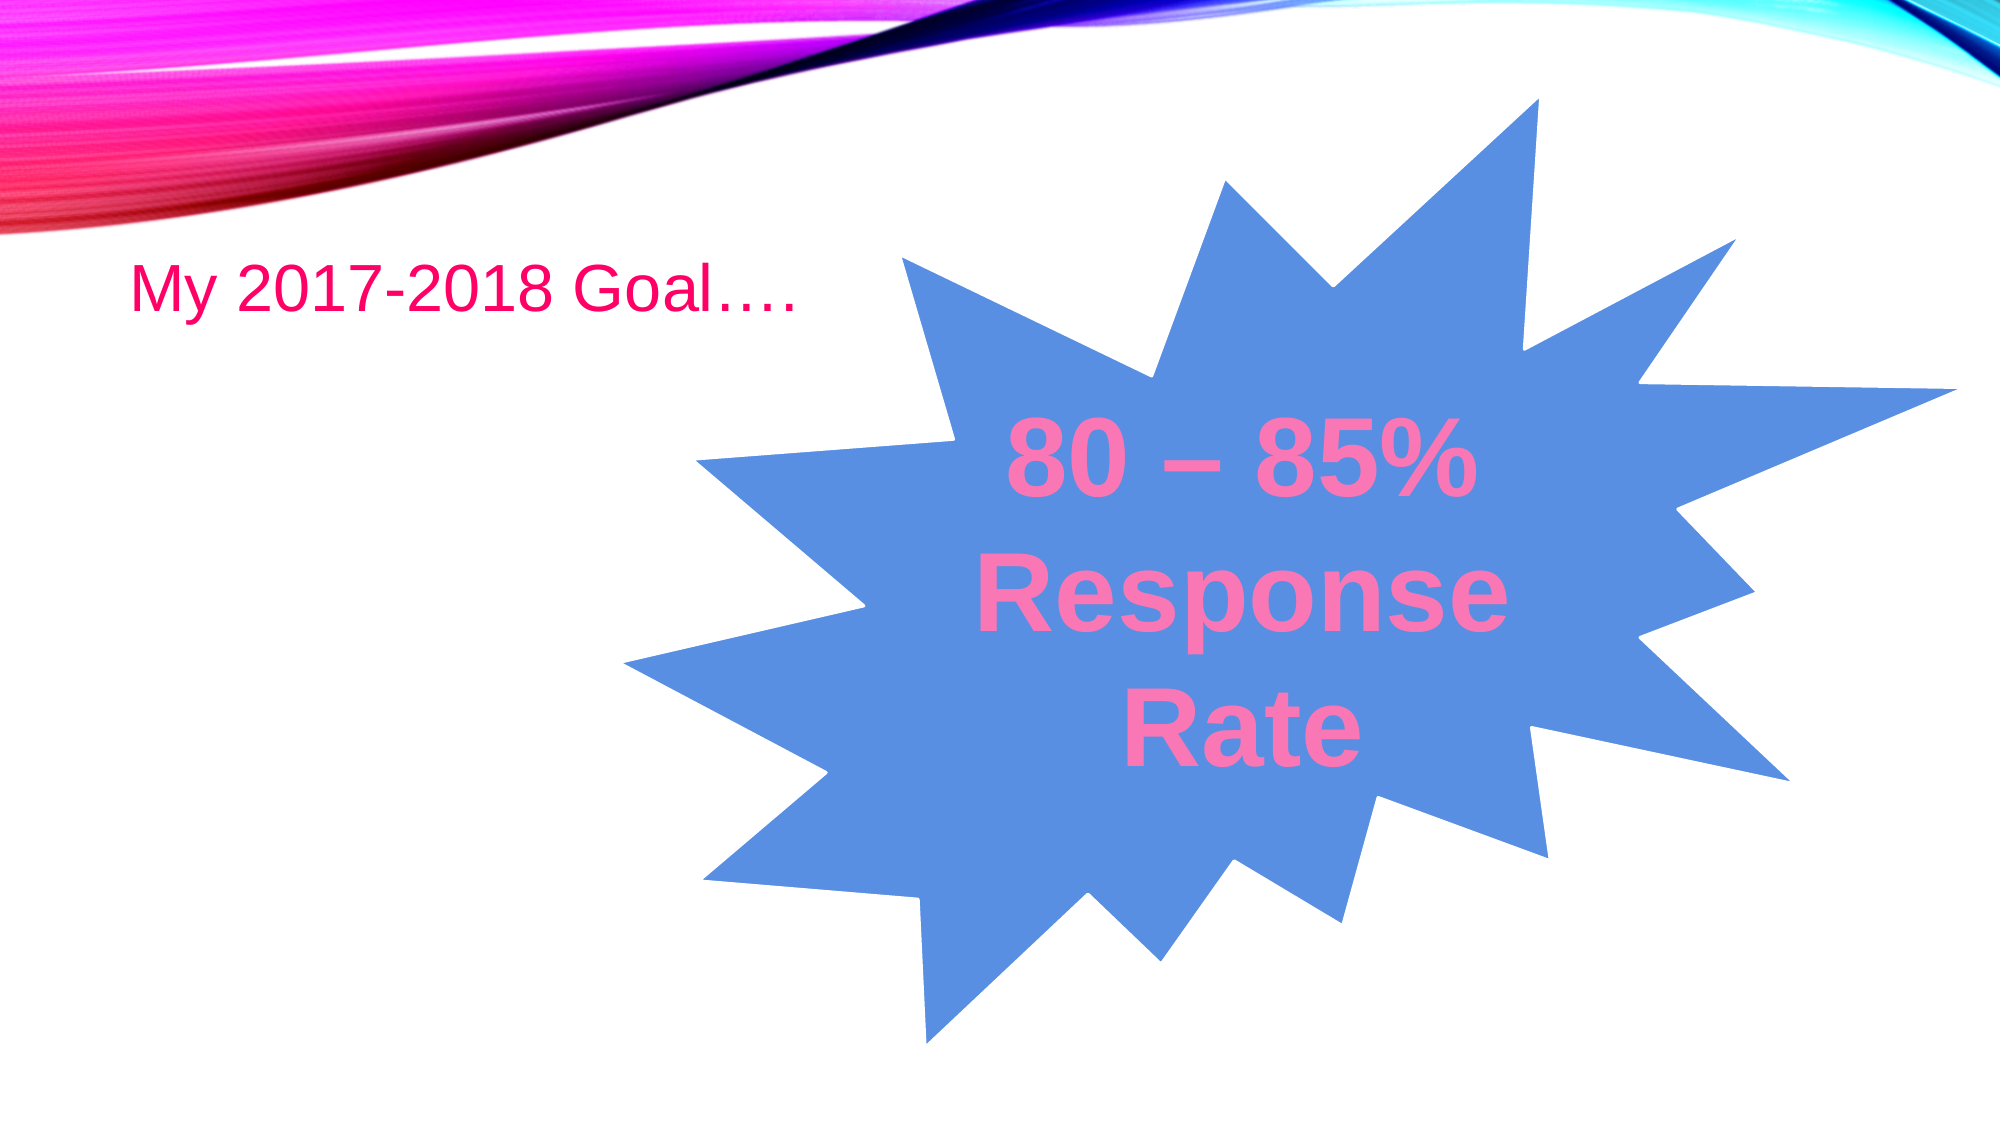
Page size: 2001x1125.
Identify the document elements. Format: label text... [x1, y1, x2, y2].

picture [1910, 0, 2000, 45]
picture [0, 0, 2000, 237]
text_box My 2017-2018 Goal…. [114, 237, 818, 333]
picture [1890, 0, 2000, 75]
text_box 80 – 85% Response Rate [618, 94, 1966, 1048]
